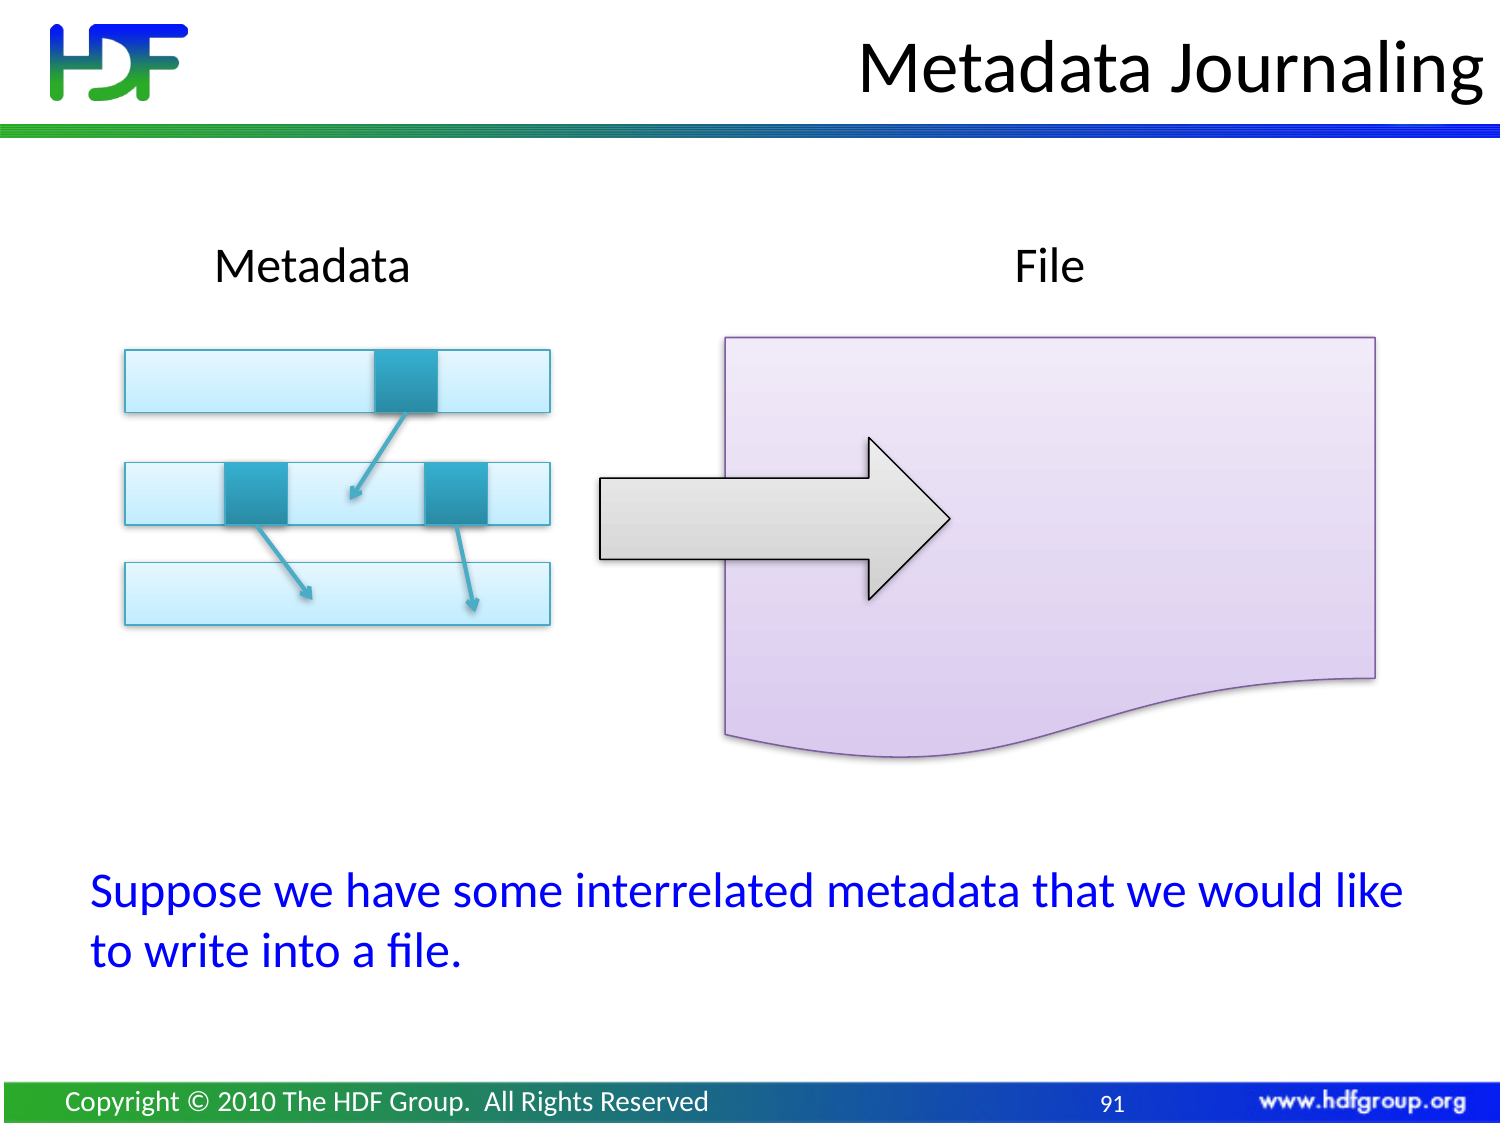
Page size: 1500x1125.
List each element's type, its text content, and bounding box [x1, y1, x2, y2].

text_box Suppose we have some interrelated metadata that we would like to write into a file. [74, 849, 1438, 1050]
text_box [124, 562, 551, 626]
text_box [438, 349, 551, 413]
text_box Metadata [49, 224, 575, 313]
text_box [255, 524, 313, 601]
text_box [224, 462, 288, 526]
text_box [124, 462, 222, 526]
text_box [488, 462, 551, 526]
text_box [424, 462, 488, 526]
text_box [124, 349, 373, 413]
text_box [288, 462, 422, 526]
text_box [455, 524, 476, 613]
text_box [349, 412, 407, 501]
text_box File [725, 224, 1375, 313]
text_box [599, 436, 951, 601]
picture [0, 0, 1500, 1123]
text_box [374, 349, 438, 413]
text_box [724, 336, 1376, 758]
title Metadata Journaling [212, 0, 1500, 125]
